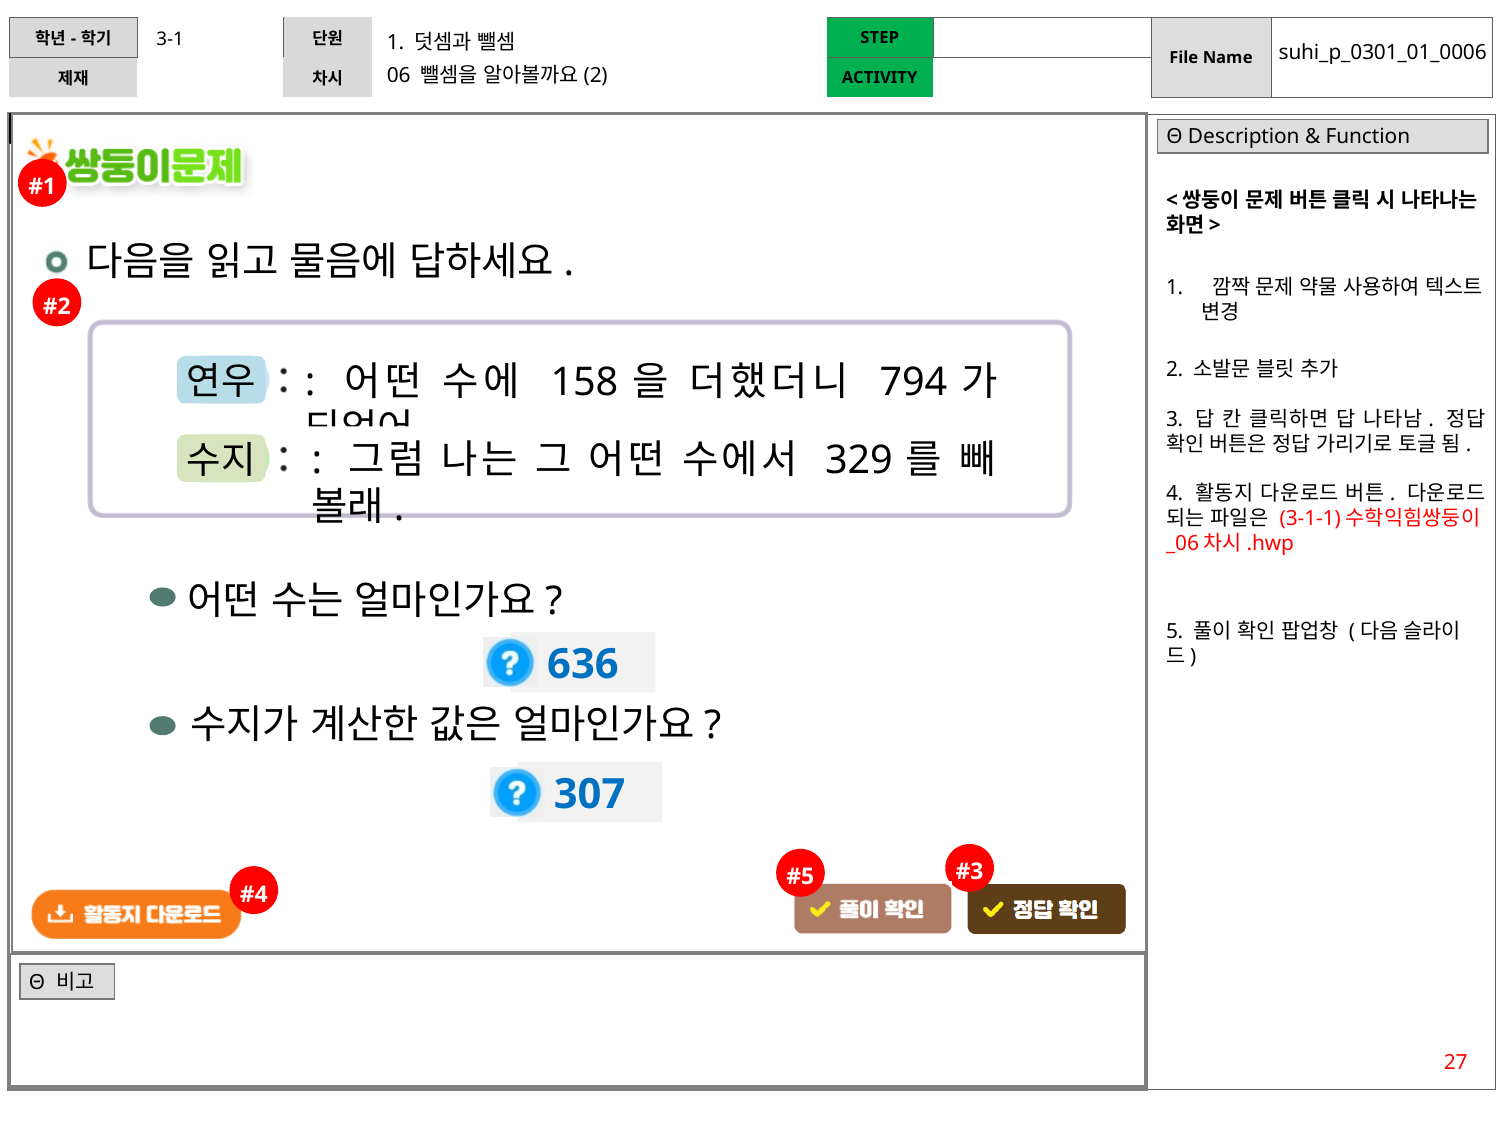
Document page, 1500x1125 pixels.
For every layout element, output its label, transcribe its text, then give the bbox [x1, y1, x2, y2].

picture [78, 309, 1081, 522]
text_box #2 [30, 283, 84, 329]
text_box #4 [227, 864, 281, 917]
text_box suhi_p_0301_01_0006 [1263, 30, 1500, 71]
picture [965, 881, 1129, 935]
text_box 636 [510, 631, 656, 691]
picture [18, 124, 255, 197]
text_box 다음을 읽고 물음에 답하세요. [71, 228, 1107, 291]
text_box 어떤 수는 얼마인가요? [172, 567, 1090, 630]
text_box #1 [28, 205, 57, 209]
picture [792, 881, 952, 935]
text_box 1. 덧셈과 뺄셈 [372, 21, 715, 54]
text_box #3 [943, 841, 997, 893]
text_box [147, 585, 178, 609]
text_box 06 뺄셈을 알아볼까요(2) [372, 54, 721, 96]
picture [30, 887, 243, 941]
text_box [10, 111, 1148, 954]
text_box 3-1 [141, 18, 284, 55]
picture [42, 243, 72, 279]
text_box #5 [774, 846, 827, 896]
text_box [147, 714, 175, 738]
picture [489, 767, 545, 817]
picture [483, 637, 538, 687]
text_box <쌍둥이 문제 버튼 클릭 시 나타나는 화면> 깜짝 문제 약물 사용하여 텍스트 변경 2. 소발문 블릿 추가 3. 답 칸 클릭하면 답 나타남. 정답 확인 버튼은 정답 가리기로 토글 됨. 4. 활동지 다운로드 버튼. 다운로드 되는 파일은 (3-1-1)수학익힘쌍둥이_06차시.hwp 5. 풀이 확인 팝업창 (다음 슬라이드) [1151, 179, 1500, 675]
text_box 307 [517, 761, 663, 823]
text_box 수지가 계산한 값은 얼마인가요? [175, 691, 1093, 754]
table_header Θ Description & Function [1158, 120, 1487, 152]
